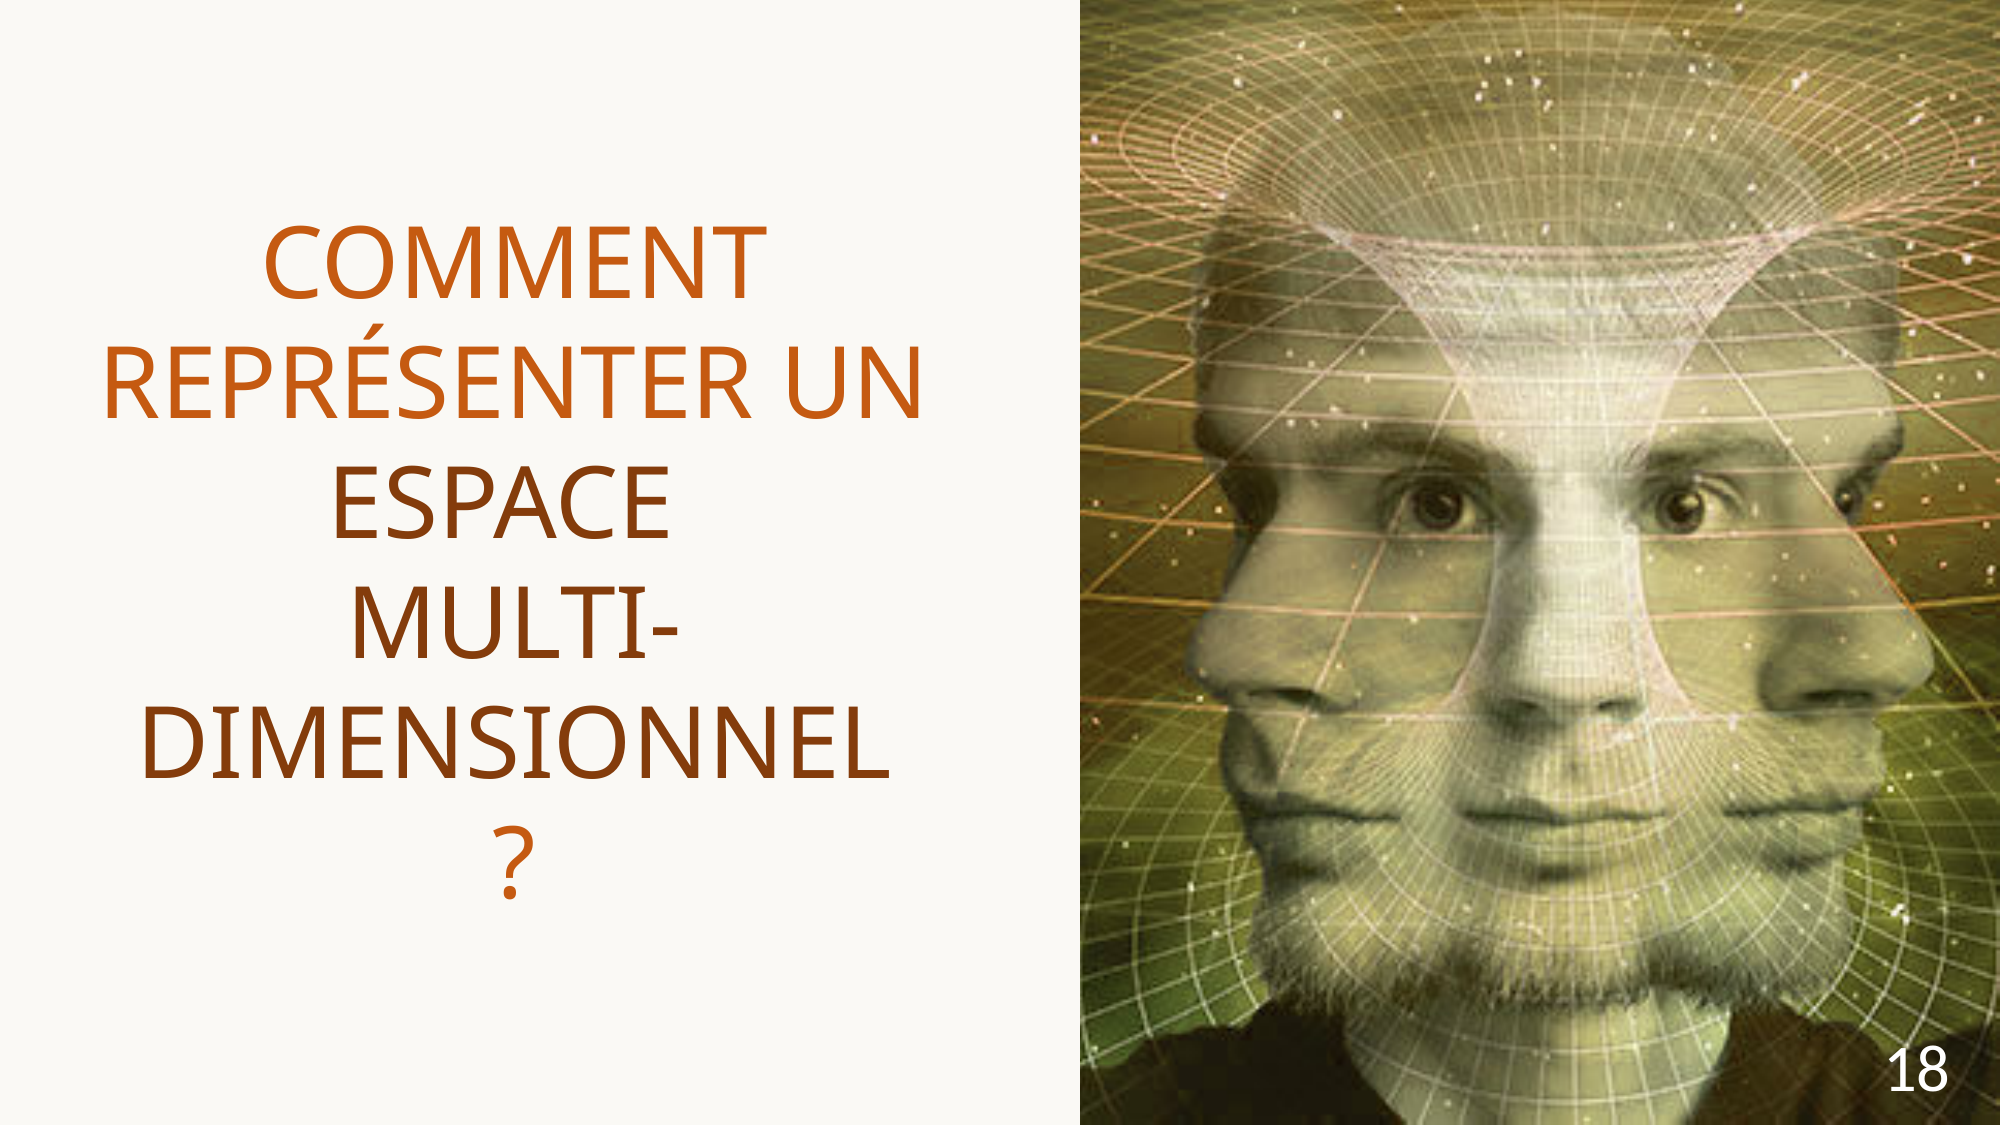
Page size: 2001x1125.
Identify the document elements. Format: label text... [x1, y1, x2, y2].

picture [1079, 0, 2000, 1125]
text_box COMMENT REPRÉSENTER UN ESPACE MULTI-DIMENSIONNEL ? [0, 191, 1029, 926]
